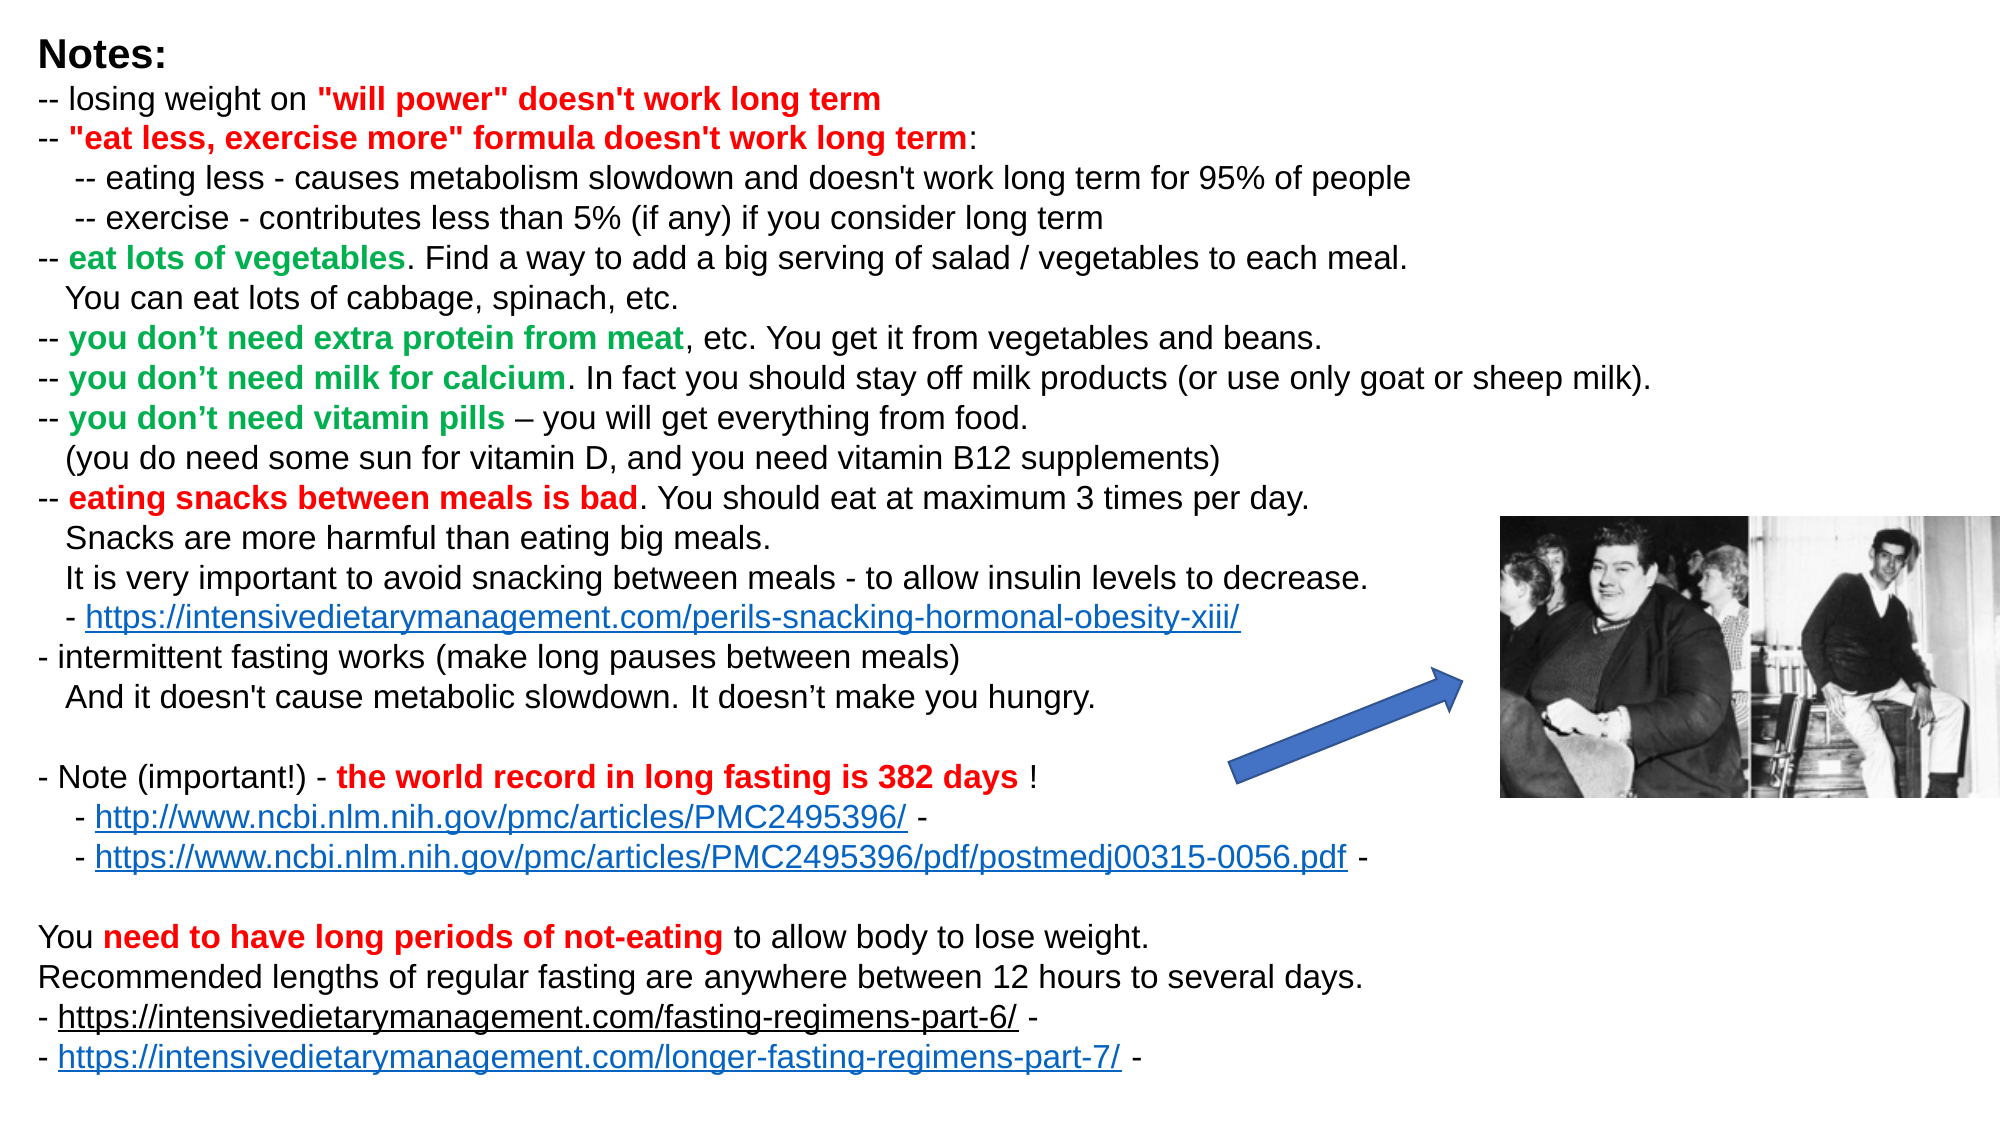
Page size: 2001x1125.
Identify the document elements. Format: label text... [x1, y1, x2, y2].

text_box Notes: -- losing weight on "will power" doesn't work long term -- "eat less, exercise more" formula doesn't work long term: -- eating less - causes metabolism slowdown and doesn't work long term for 95% of people -- exercise - contributes less than 5% (if any) if you consider long term -- eat lots of vegetables. Find a way to add a big serving of salad / vegetables to each meal. You can eat lots of cabbage, spinach, etc. -- you don’t need extra protein from meat, etc. You get it from vegetables and beans. -- you don’t need milk for calcium. In fact you should stay off milk products (or use only goat or sheep milk). -- you don’t need vitamin pills – you will get everything from food. (you do need some sun for vitamin D, and you need vitamin B12 supplements) -- eating snacks between meals is bad. You should eat at maximum 3 times per day. Snacks are more harmful than eating big meals. It is very important to avoid snacking between meals - to allow insulin levels to decrease. - https://intensivedietarymanagement.com/perils-snacking-hormonal-obesity-xiii/ - intermittent fasting works (make long pauses between meals) And it doesn't cause metabolic slowdown. It doesn’t make you hungry. - Note (important!) - the world record in long fasting is 382 days ! - http://www.ncbi.nlm.nih.gov/pmc/articles/PMC2495396/ - - https://www.ncbi.nlm.nih.gov/pmc/articles/PMC2495396/pdf/postmedj00315-0056.pdf - You need to have long periods of not-eating to allow body to lose weight. Recommended lengths of regular fasting are anywhere between 12 hours to several days. - https://intensivedietarymanagement.com/fasting-regimens-part-6/ - - https://intensivedietarymanagement.com/longer-fasting-regimens-part-7/ - [22, 19, 1679, 1083]
picture [1499, 516, 2000, 798]
text_box [1227, 666, 1464, 785]
